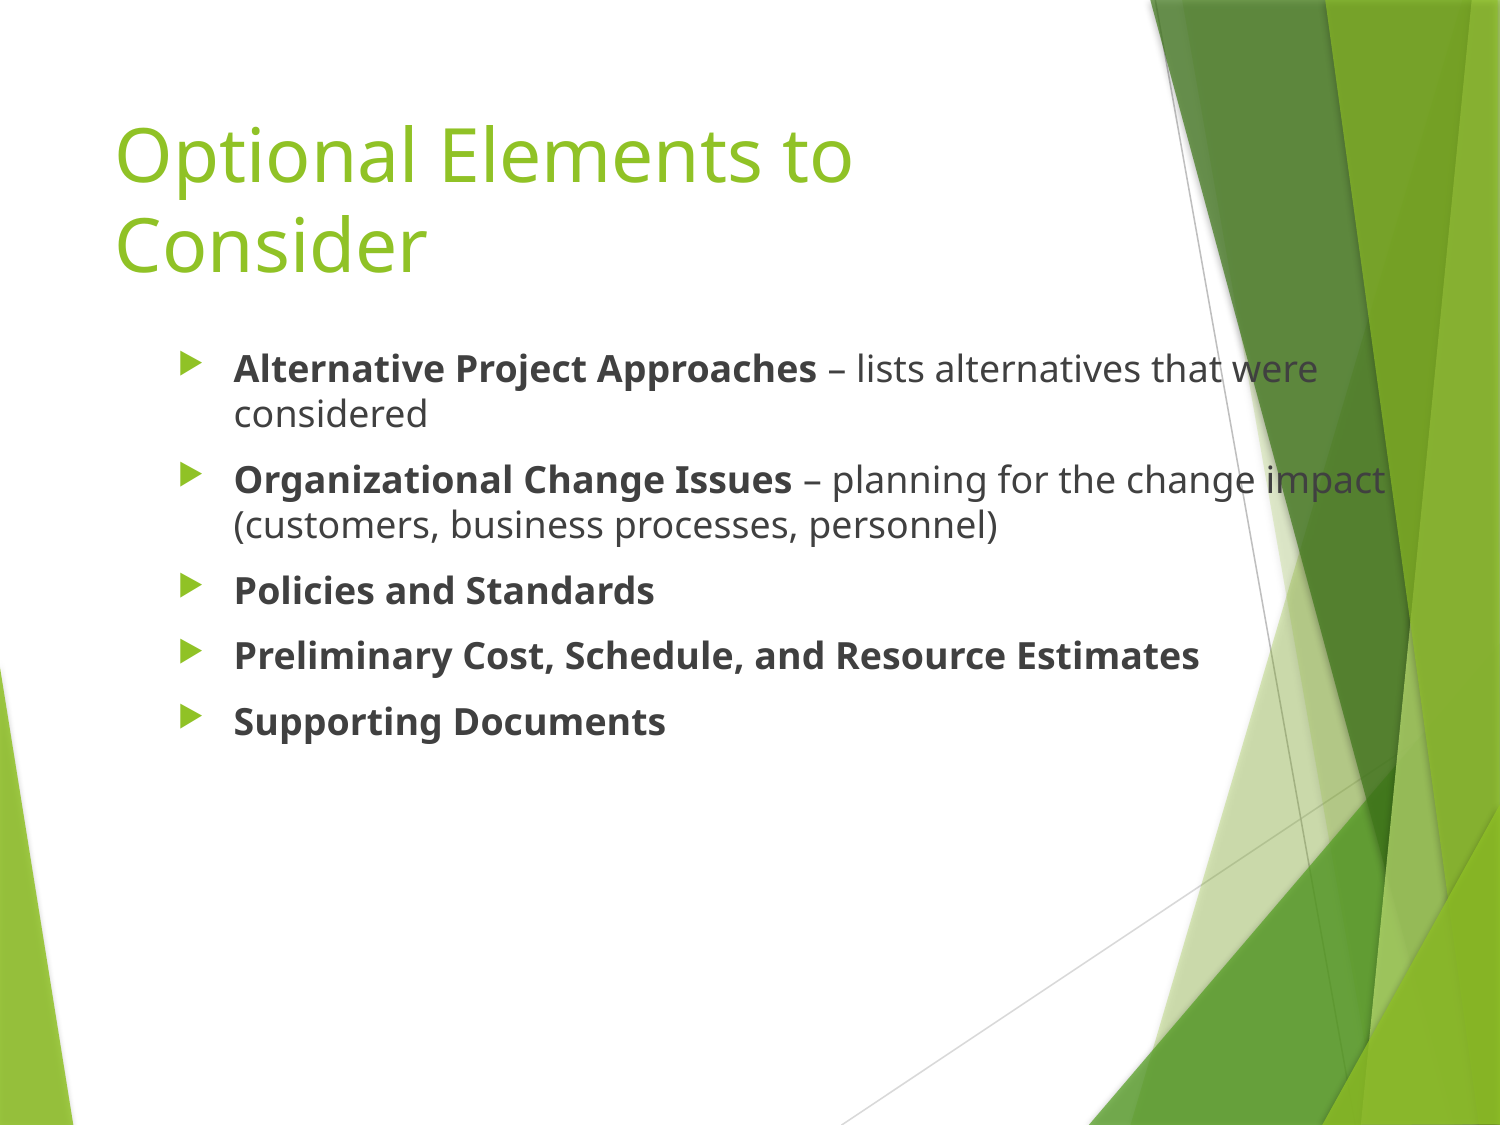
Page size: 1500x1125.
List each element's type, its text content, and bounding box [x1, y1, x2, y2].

list Alternative Project Approaches – lists alternatives that were considered Organizational Change Issues – planning for the change impact (customers, business processes, personnel) Policies and Standards Preliminary Cost, Schedule, and Resource Estimates Supporting Documents [162, 337, 1413, 1038]
title Optional Elements to Consider [99, 99, 1142, 317]
